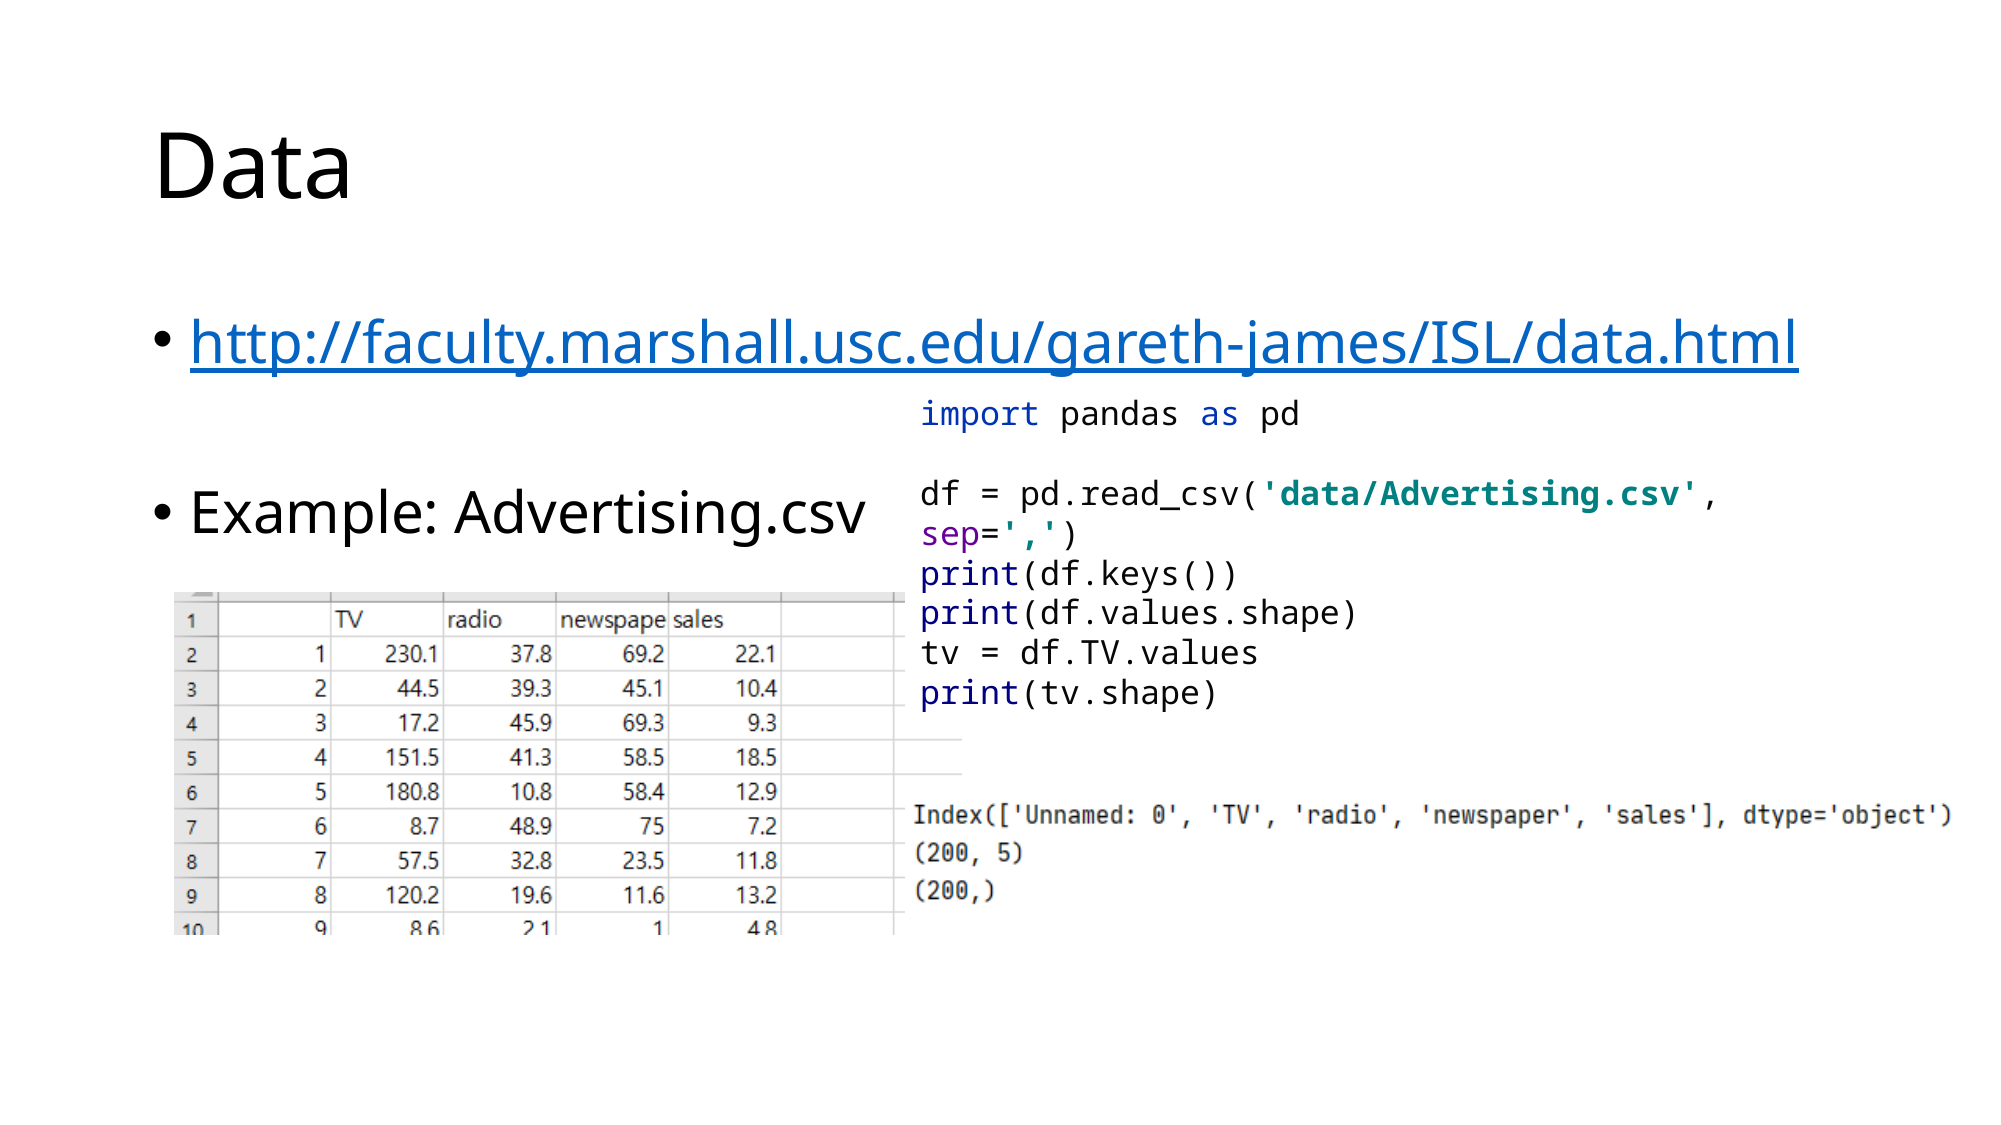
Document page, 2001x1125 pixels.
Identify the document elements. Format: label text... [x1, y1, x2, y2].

list http://faculty.marshall.usc.edu/gareth-james/ISL/data.html Example: Advertising.csv [137, 299, 1863, 1014]
picture [174, 592, 1965, 935]
text_box import pandas as pd df = pd.read_csv('data/Advertising.csv', sep=',') print(df.keys()) print(df.values.shape) tv = df.TV.values print(tv.shape) [905, 384, 1774, 719]
title Data [137, 59, 1863, 278]
